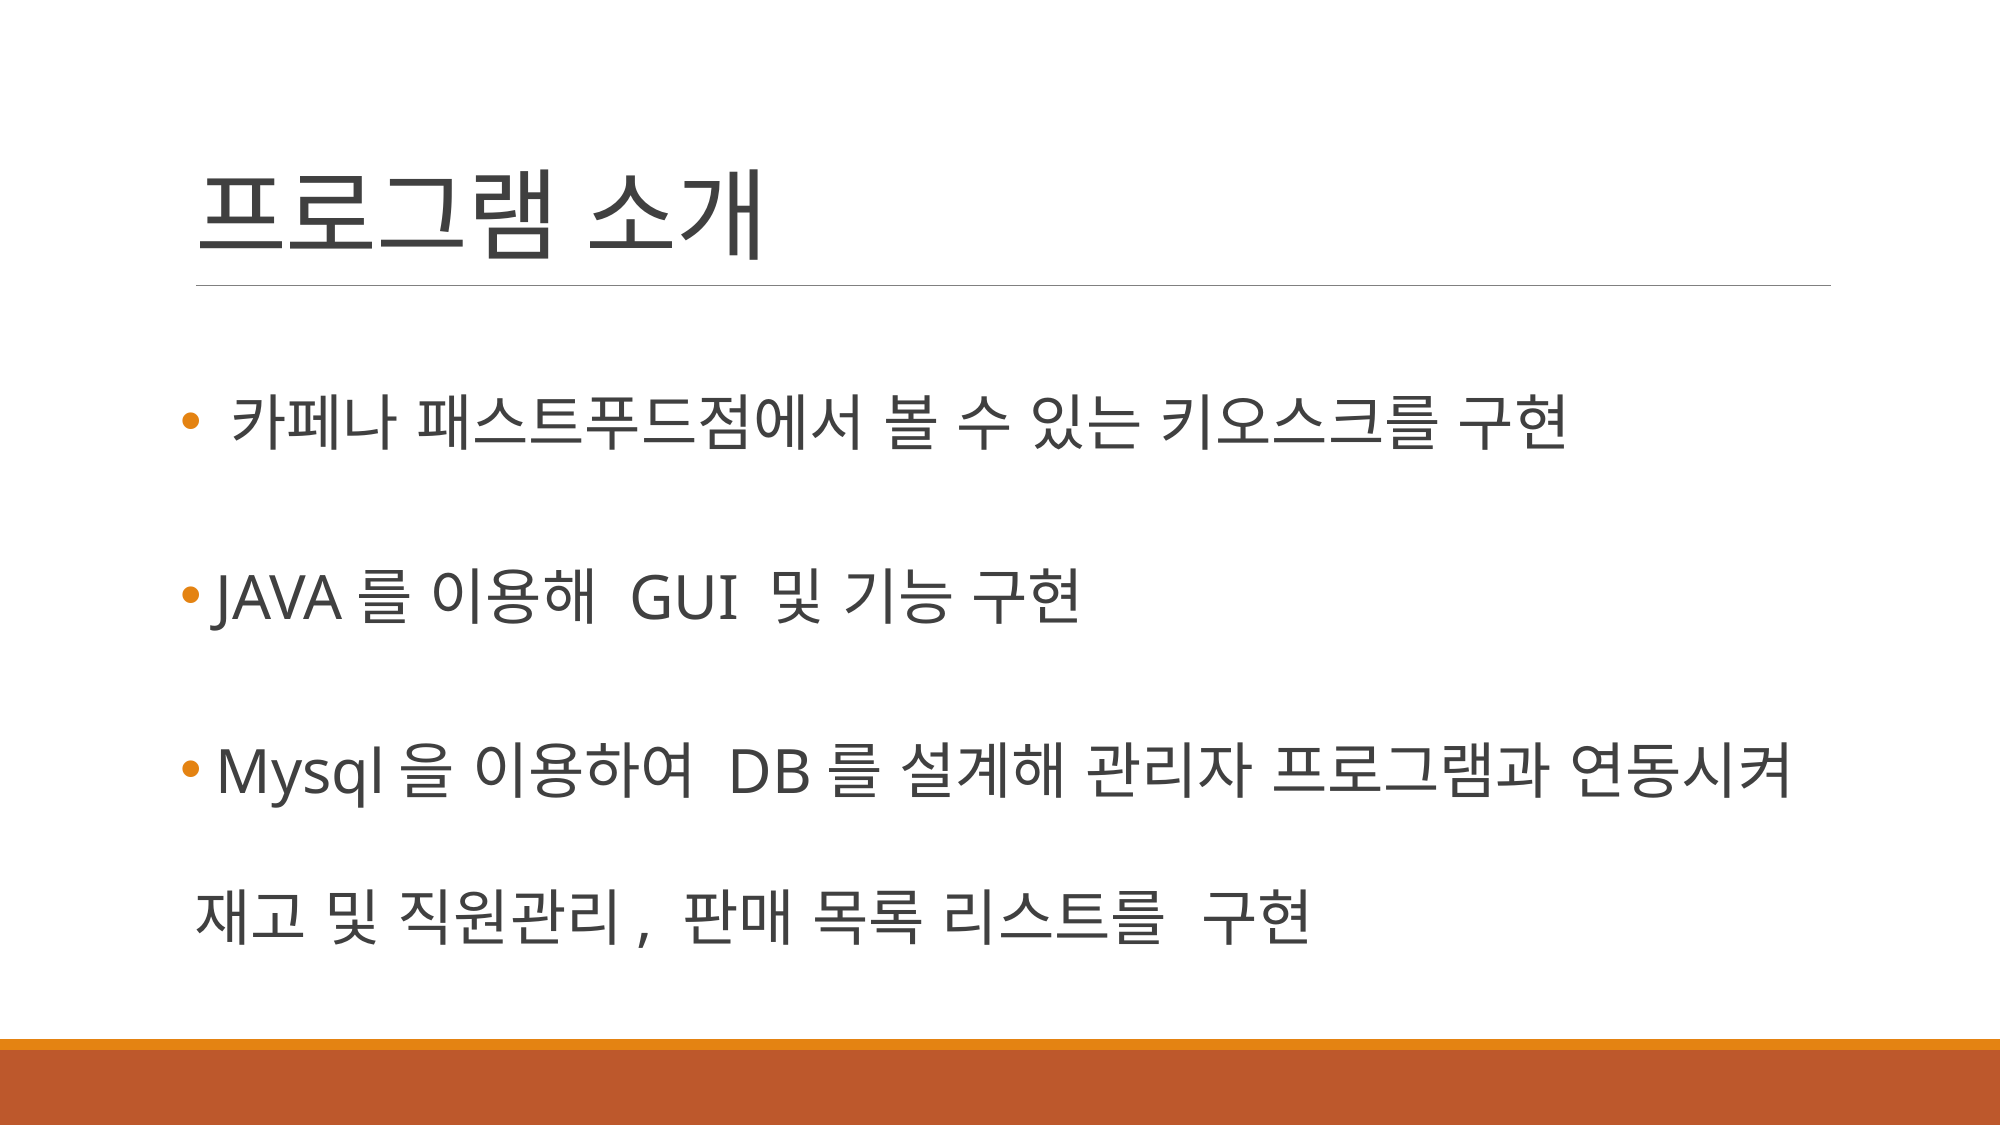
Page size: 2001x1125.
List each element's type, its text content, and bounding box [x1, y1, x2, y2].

list 카페나 패스트푸드점에서 볼 수 있는 키오스크를 구현 JAVA를 이용해 GUI 및 기능 구현 Mysql을 이용하여 DB를 설계해 관리자 프로그램과 연동시켜 재고 및 직원관리, 판매 목록 리스트를 구현 [180, 302, 1830, 963]
title 프로그램 소개 [180, 42, 1830, 281]
